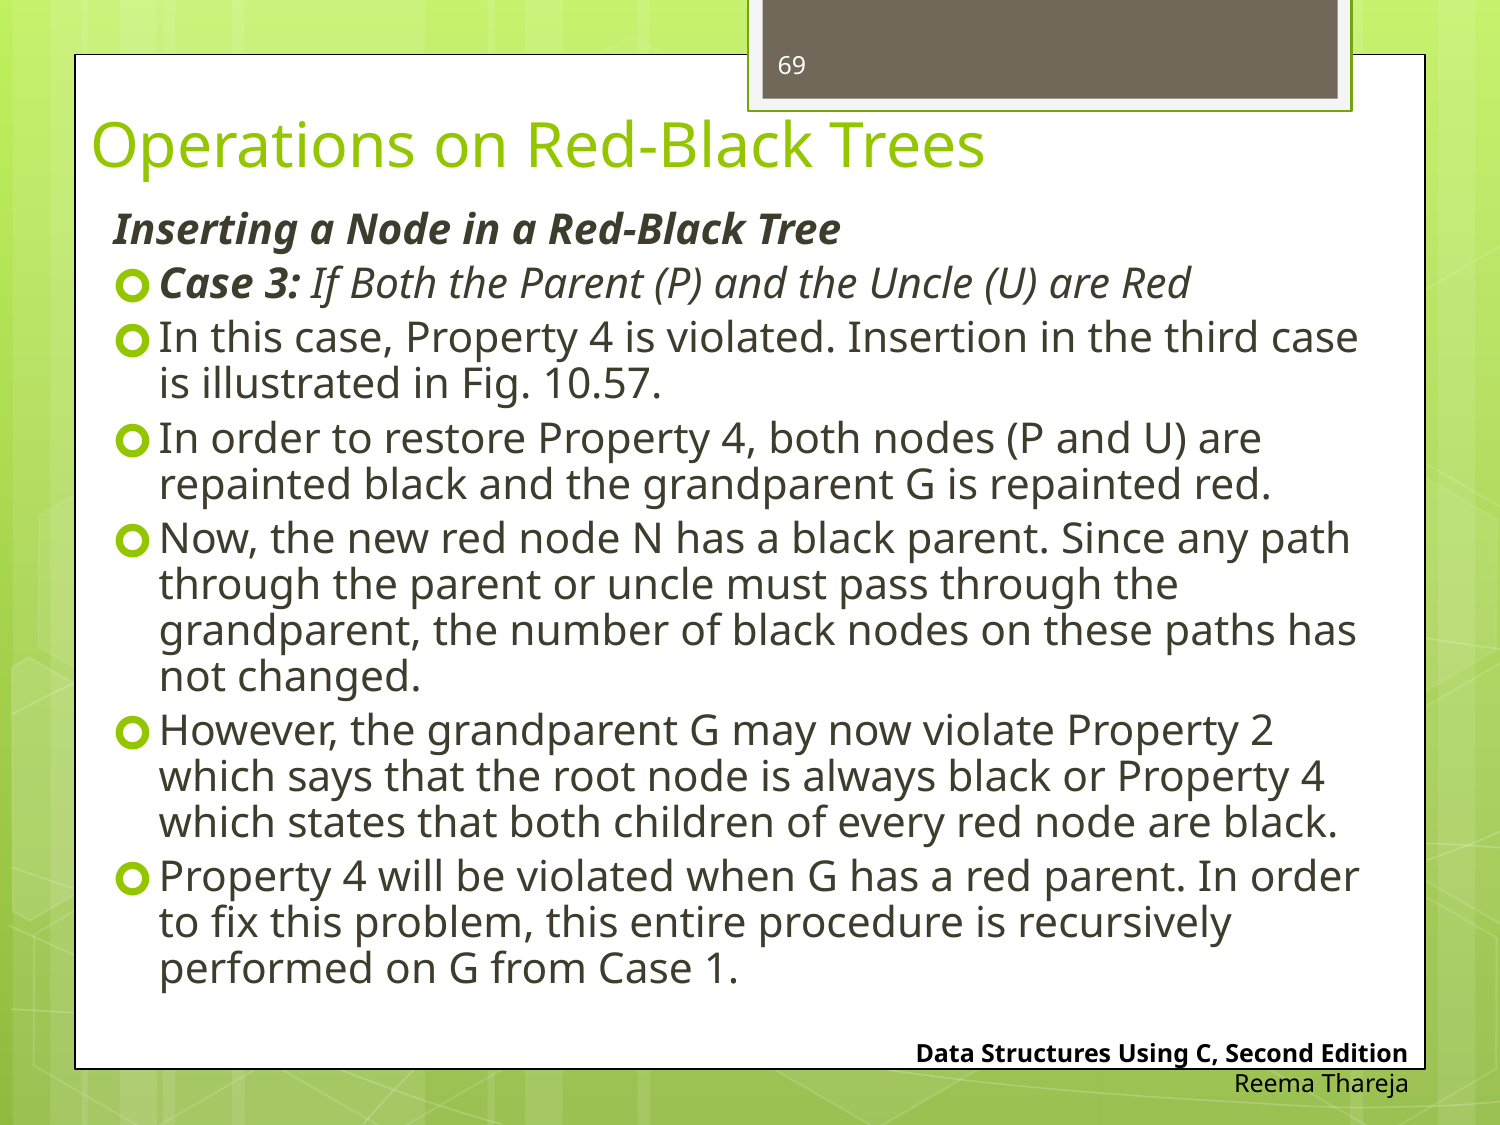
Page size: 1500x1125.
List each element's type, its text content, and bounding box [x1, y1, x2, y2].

list Inserting a Node in a Red-Black Tree Case 3: If Both the Parent (P) and the Uncle (U) are Red In this case, Property 4 is violated. Insertion in the third case is illustrated in Fig. 10.57. In order to restore Property 4, both nodes (P and U) are repainted black and the grandparent G is repainted red. Now, the new red node N has a black parent. Since any path through the parent or uncle must pass through the grandparent, the number of black nodes on these paths has not changed. However, the grandparent G may now violate Property 2 which says that the root node is always black or Property 4 which states that both children of every red node are black. Property 4 will be violated when G has a red parent. In order to fix this problem, this entire procedure is recursively performed on G from Case 1. [87, 200, 1413, 1038]
slide_number 69 [762, 36, 982, 97]
title Operations on Red-Black Trees [75, 75, 1450, 188]
footer Data Structures Using C, Second Edition Reema Thareja [849, 1037, 1425, 1098]
